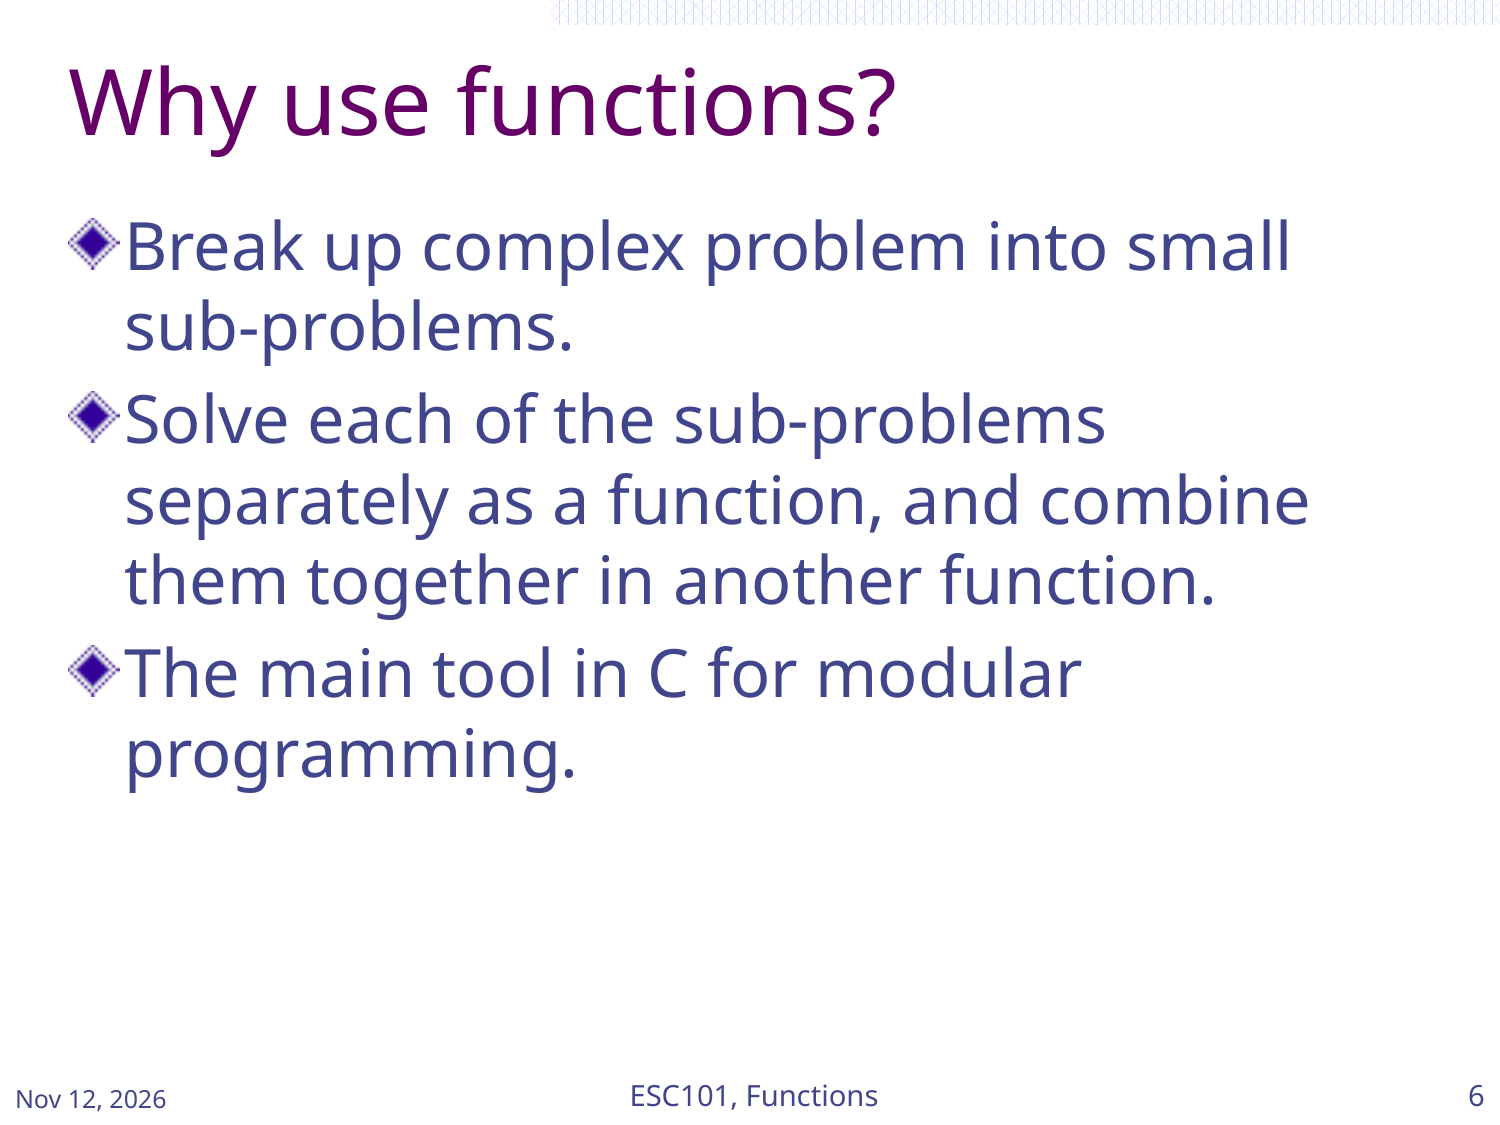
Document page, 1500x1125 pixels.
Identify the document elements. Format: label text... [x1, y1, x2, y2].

slide_number 6 [1187, 1049, 1500, 1125]
picture [68, 218, 120, 270]
footer ESC101, Functions [483, 1049, 1026, 1125]
slide_number Jan-15 [0, 1049, 313, 1125]
picture [68, 391, 120, 443]
title Why use functions? [52, 7, 1459, 162]
list Break up complex problem into small sub-problems. Solve each of the sub-problems separately as a function, and combine them together in another function. The main tool in C for modular programming. [52, 196, 1448, 1048]
picture [68, 645, 120, 697]
